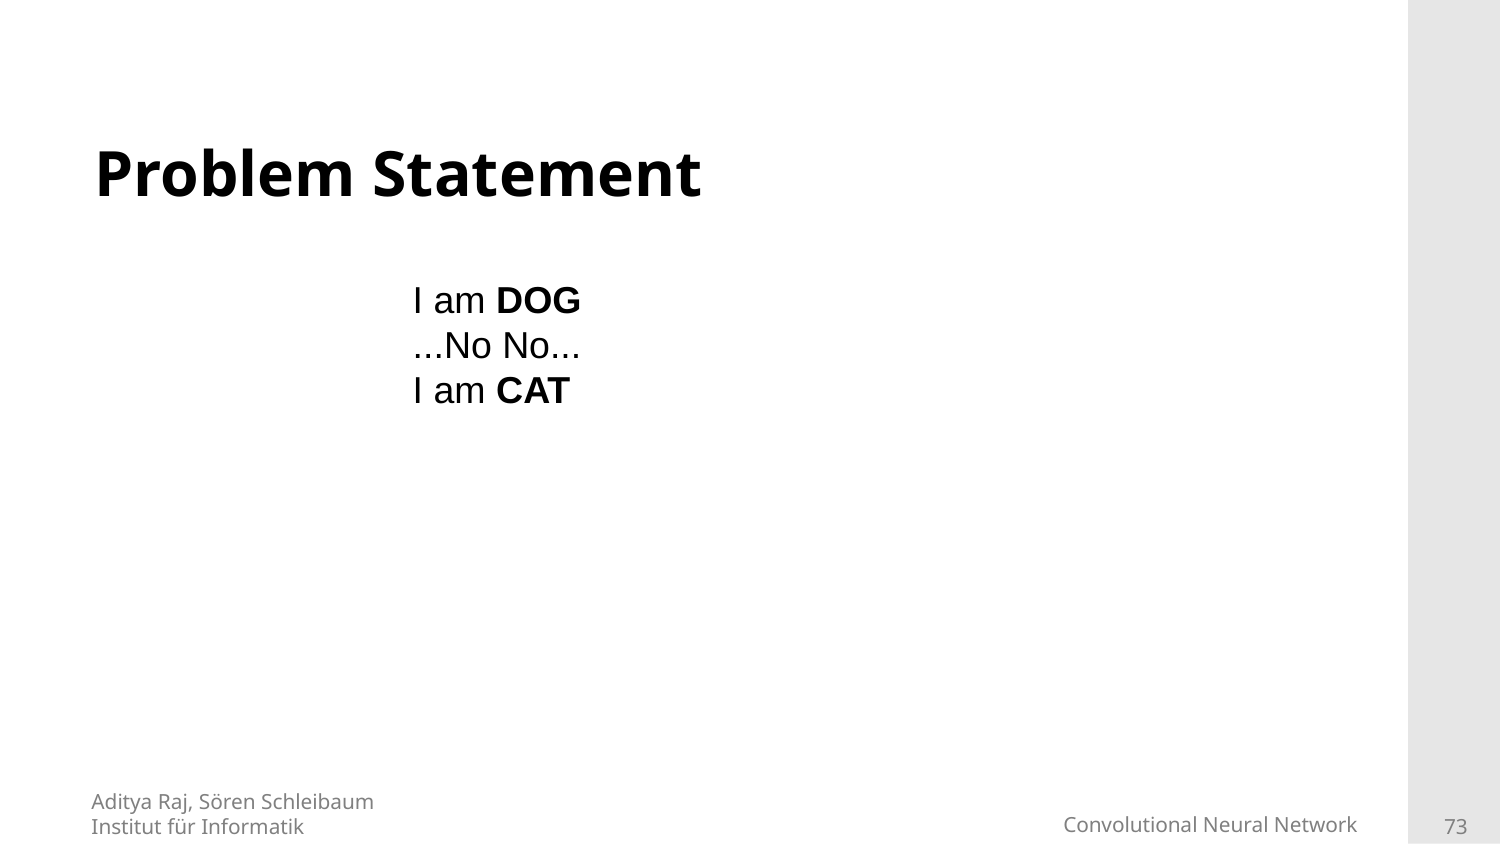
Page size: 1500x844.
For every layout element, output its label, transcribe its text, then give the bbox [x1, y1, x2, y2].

title Problem Statement [79, 126, 1375, 198]
picture [398, 232, 1056, 671]
